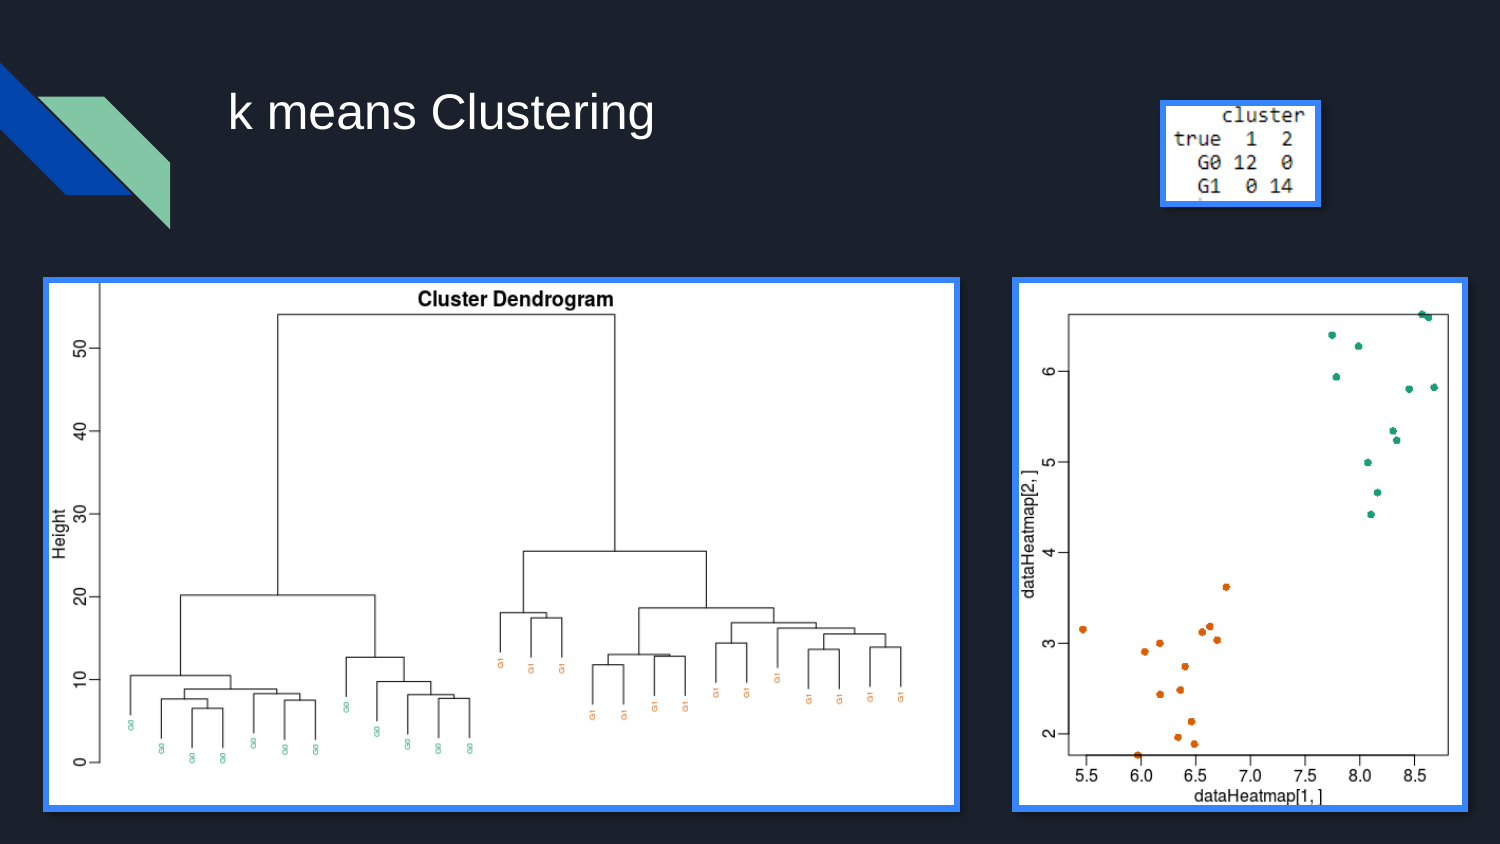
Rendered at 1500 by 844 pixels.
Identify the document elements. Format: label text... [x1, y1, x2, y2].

picture [1165, 105, 1315, 202]
picture [49, 282, 955, 806]
title k means Clustering [212, 64, 1368, 215]
picture [1018, 282, 1463, 806]
